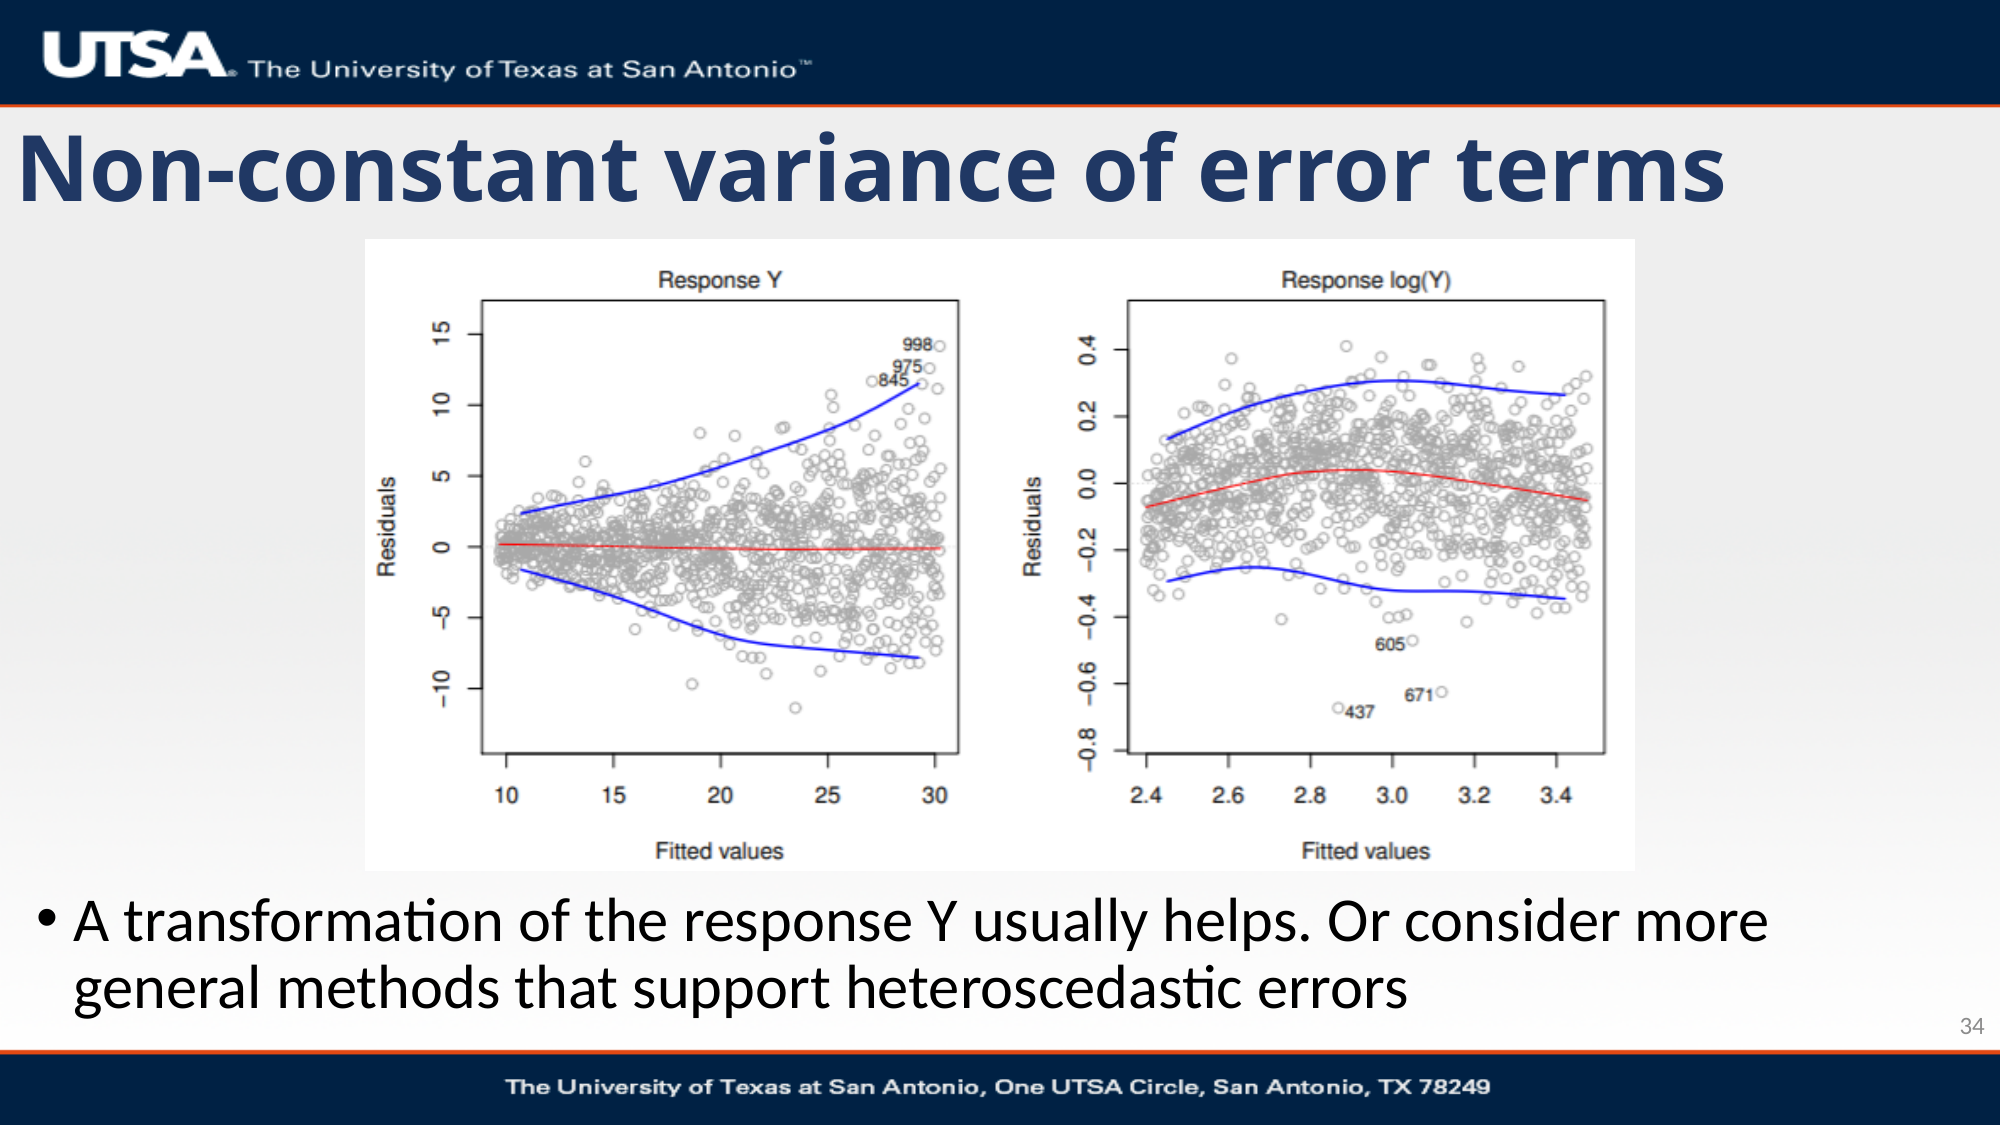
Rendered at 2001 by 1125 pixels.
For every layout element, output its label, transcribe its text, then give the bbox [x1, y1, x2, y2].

list A transformation of the response Y usually helps. Or consider more general methods that support heteroscedastic errors [21, 879, 1911, 1063]
picture [0, 0, 2000, 109]
picture [0, 234, 2000, 1125]
title Non-constant variance of error terms [0, 109, 2000, 234]
slide_number 34 [1550, 994, 2000, 1055]
